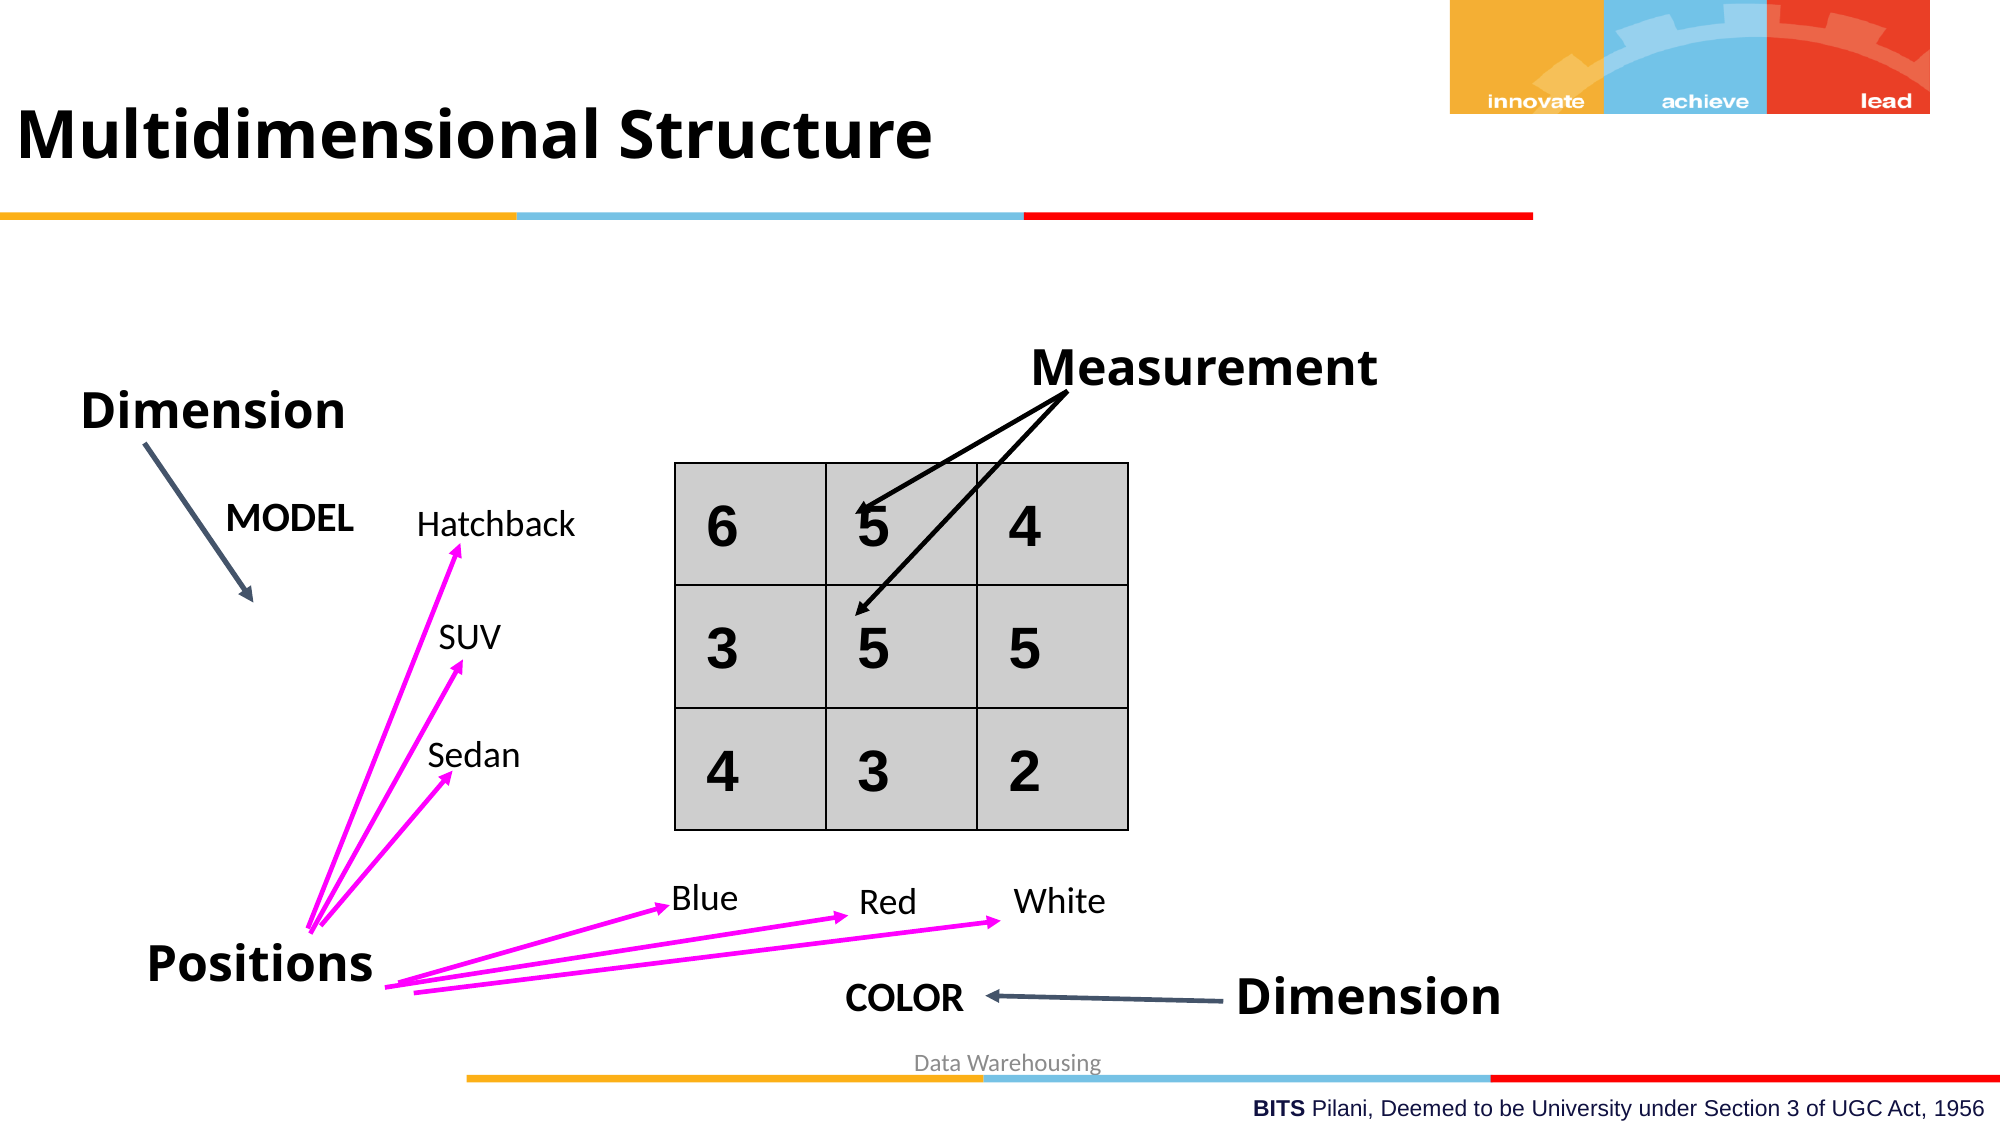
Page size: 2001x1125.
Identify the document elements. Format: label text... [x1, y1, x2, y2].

text_box Dimension [64, 371, 362, 447]
text_box COLOR [830, 962, 980, 1027]
text_box SUV [423, 604, 516, 664]
text_box [322, 770, 453, 924]
text_box Sedan [412, 722, 536, 783]
text_box [855, 404, 1056, 616]
table_header 5 [827, 464, 976, 584]
text_box [215, 548, 254, 603]
table_cell 2 [978, 709, 1127, 829]
table_cell 3 [676, 586, 825, 707]
table_cell 3 [827, 709, 976, 829]
table_cell 5 [978, 586, 1127, 707]
text_box [309, 543, 462, 924]
text_box [398, 902, 670, 983]
text_box Measurement [1015, 328, 1394, 404]
text_box White [998, 868, 1122, 929]
text_box [855, 404, 1046, 514]
table_header 4 [978, 464, 1127, 584]
text_box Multidimensional Structure [0, 84, 950, 180]
text_box [389, 911, 849, 987]
text_box [315, 659, 463, 924]
table_cell 5 [827, 586, 976, 707]
text_box Dimension [1220, 956, 1518, 1032]
table_cell 4 [676, 709, 825, 829]
text_box Red [844, 869, 933, 930]
text_box [413, 916, 1001, 994]
picture [1449, 0, 1930, 114]
text_box Positions [131, 924, 389, 1000]
table_header 6 [676, 464, 825, 584]
text_box Hatchback [402, 491, 591, 552]
text_box Blue [656, 865, 754, 926]
text_box MODEL [210, 482, 370, 548]
text_box [985, 989, 1220, 1003]
